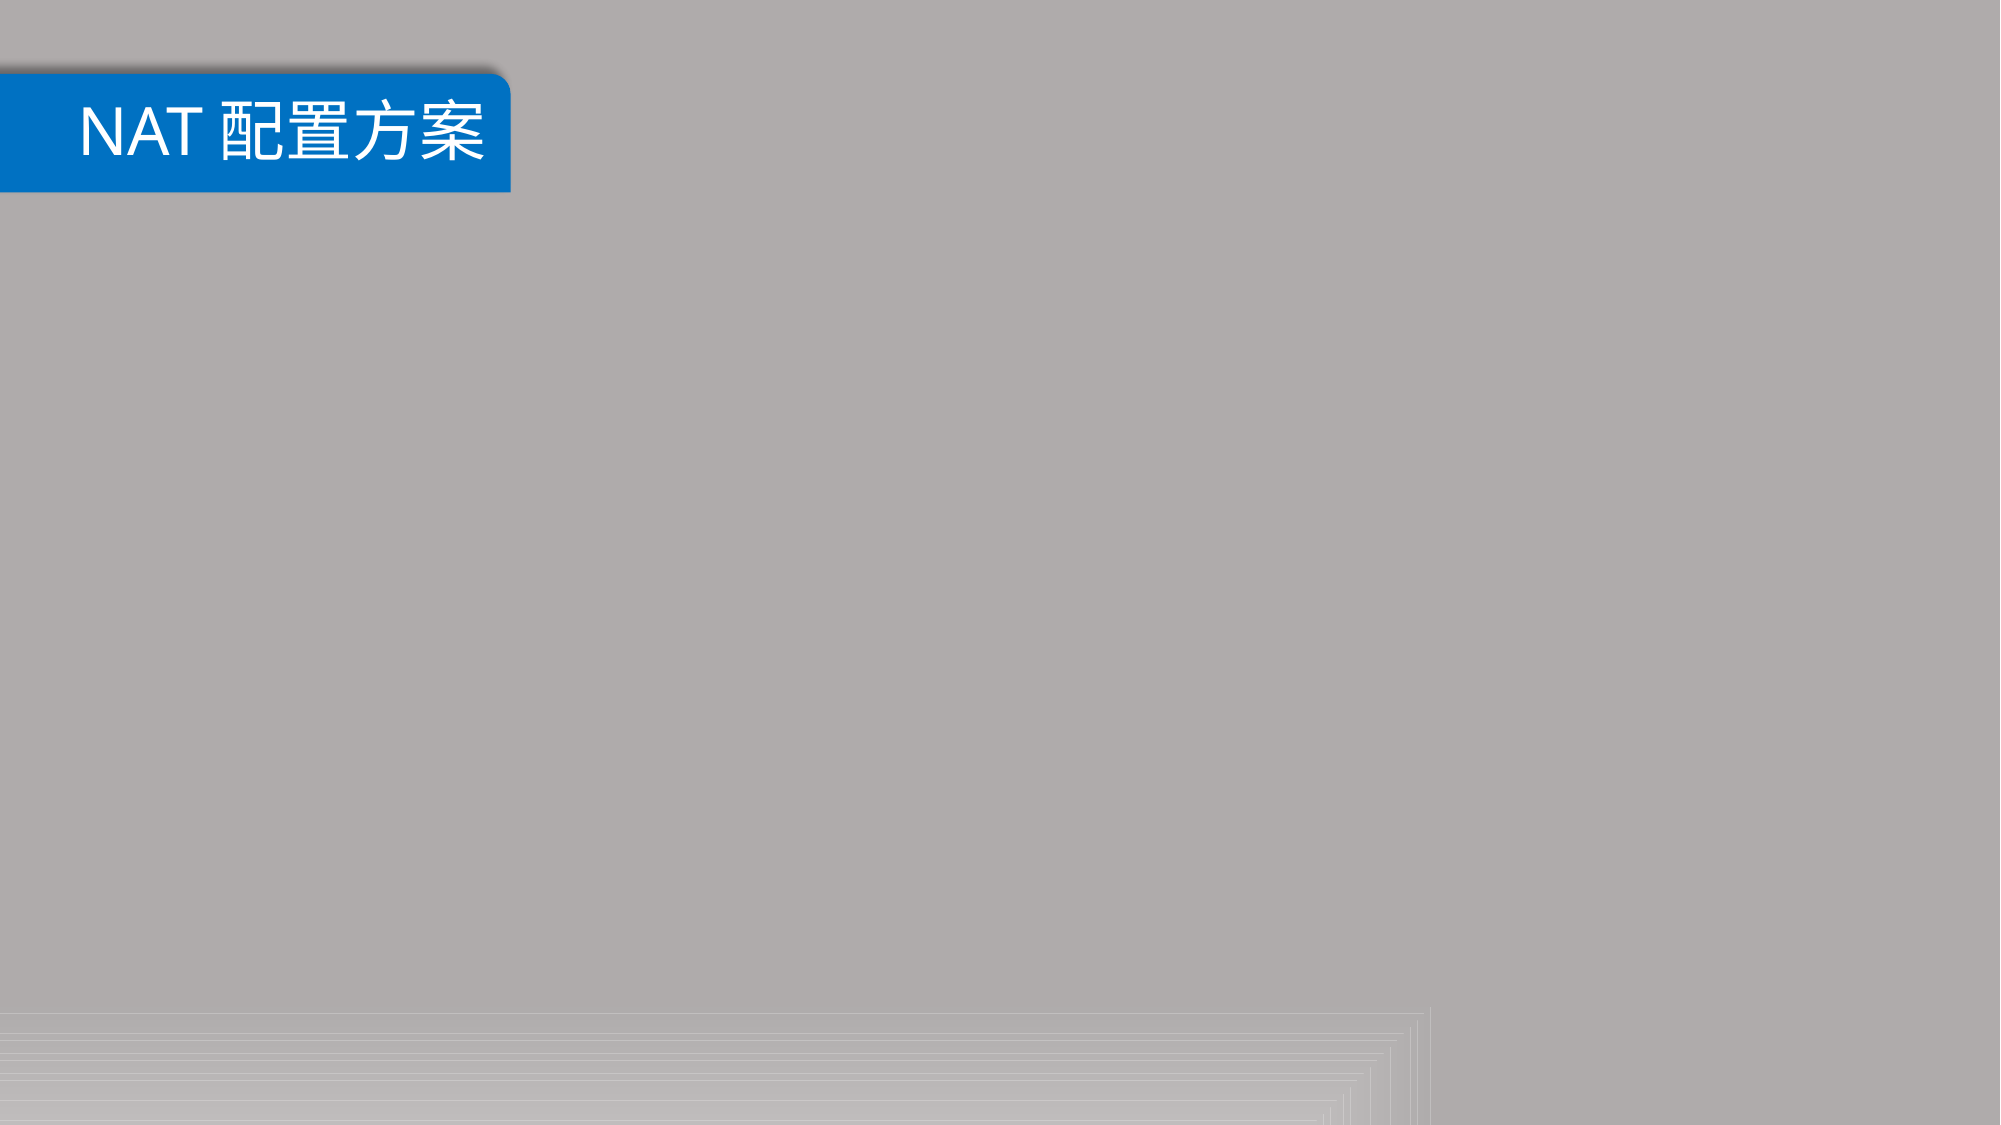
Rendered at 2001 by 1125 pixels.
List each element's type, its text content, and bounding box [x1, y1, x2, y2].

text_box NAT配置方案 [62, 81, 542, 256]
text_box [0, 72, 508, 194]
